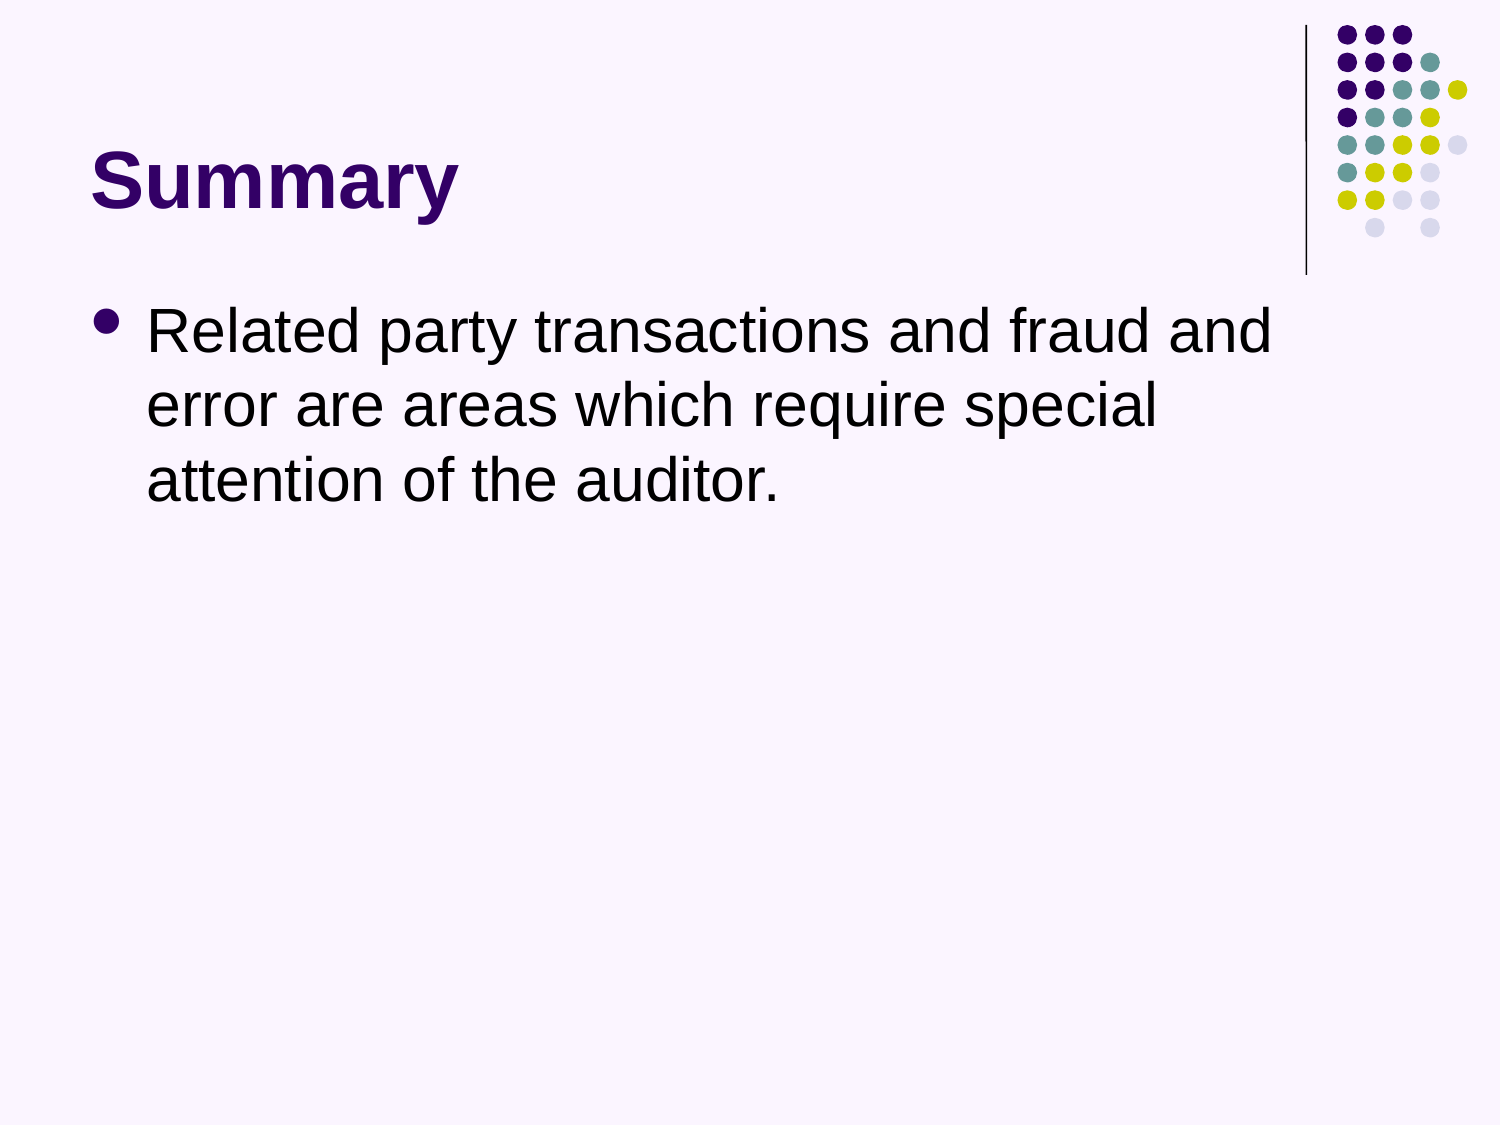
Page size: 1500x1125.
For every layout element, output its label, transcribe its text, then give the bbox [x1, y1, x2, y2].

list Related party transactions and fraud and error are areas which require special attention of the auditor. [74, 281, 1426, 1006]
title Summary [74, 19, 1313, 233]
